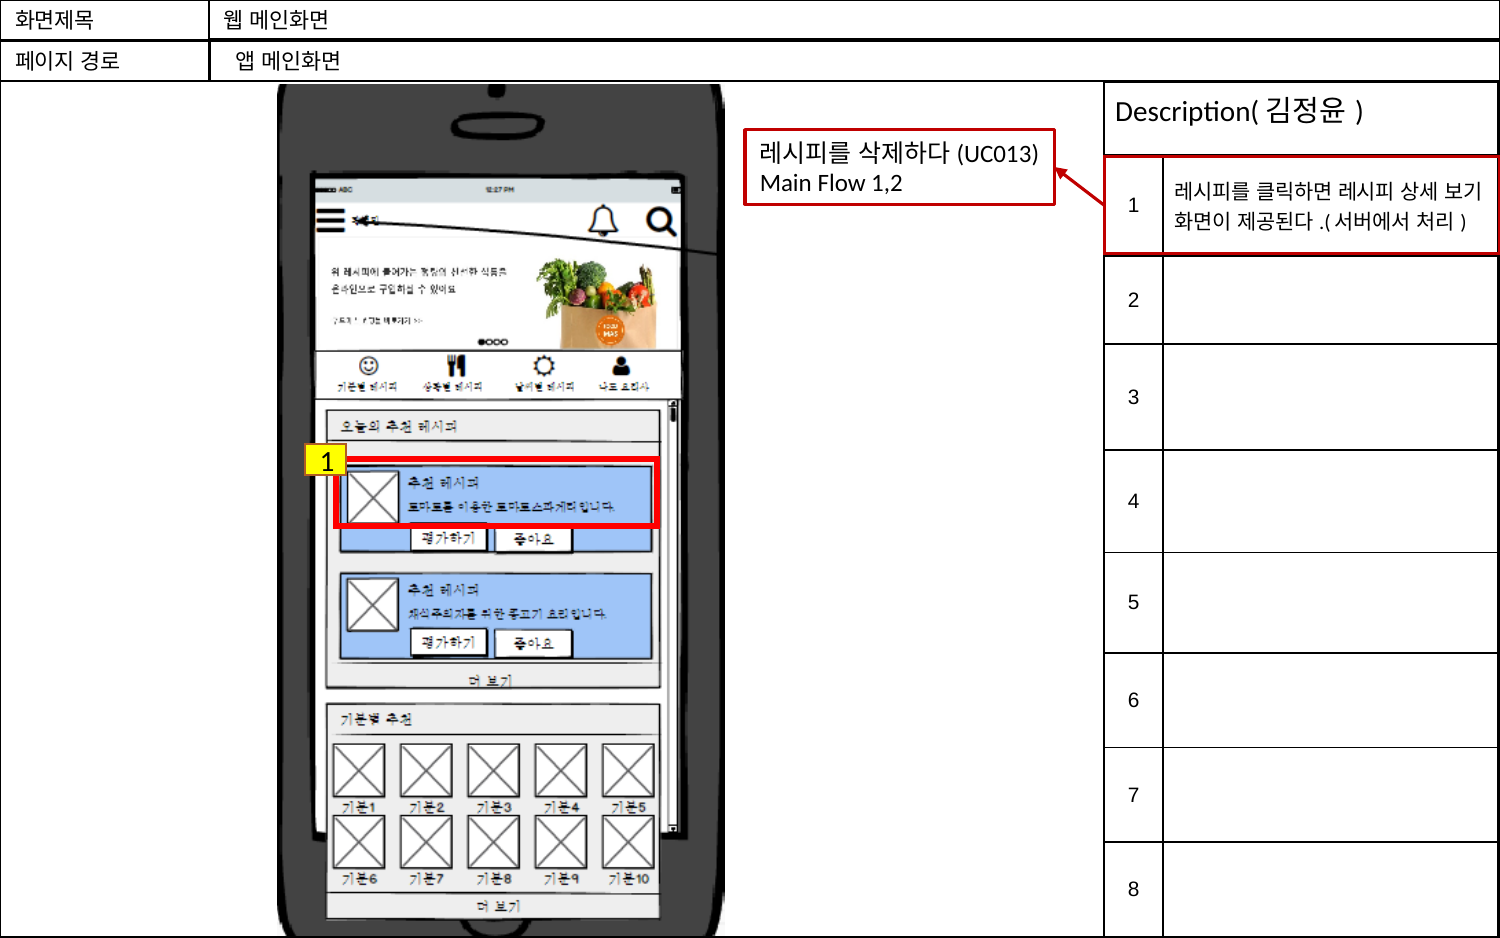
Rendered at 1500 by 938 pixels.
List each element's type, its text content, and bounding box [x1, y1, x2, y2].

table_cell 2 [1105, 257, 1162, 343]
text_box 레시피를 삭제하다(UC013) Main Flow 1,2 [744, 129, 1055, 205]
text_box [0, 80, 1105, 938]
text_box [1060, 167, 1105, 206]
table_cell [1164, 257, 1497, 343]
table_cell 7 [1105, 748, 1162, 841]
table_cell [1164, 654, 1497, 747]
table_cell 4 [1105, 451, 1162, 552]
table_cell 3 [1105, 345, 1162, 449]
table_cell 5 [1105, 553, 1162, 652]
table_cell 6 [1105, 654, 1162, 747]
text_box 페이지 경로 [0, 40, 208, 80]
table_cell [1164, 843, 1497, 936]
table_cell 8 [1105, 843, 1162, 936]
text_box 화면제목 [0, 0, 208, 40]
text_box 웹 메인화면 [208, 0, 1500, 40]
text_box 앱 메인화면 [208, 40, 1500, 82]
table_cell [1164, 553, 1497, 652]
table_cell [1164, 451, 1497, 552]
table_cell [1164, 345, 1497, 449]
text_box [1103, 156, 1500, 255]
table_header Description(김정윤) [1105, 83, 1497, 154]
picture [277, 84, 725, 936]
table_cell [1164, 748, 1497, 841]
